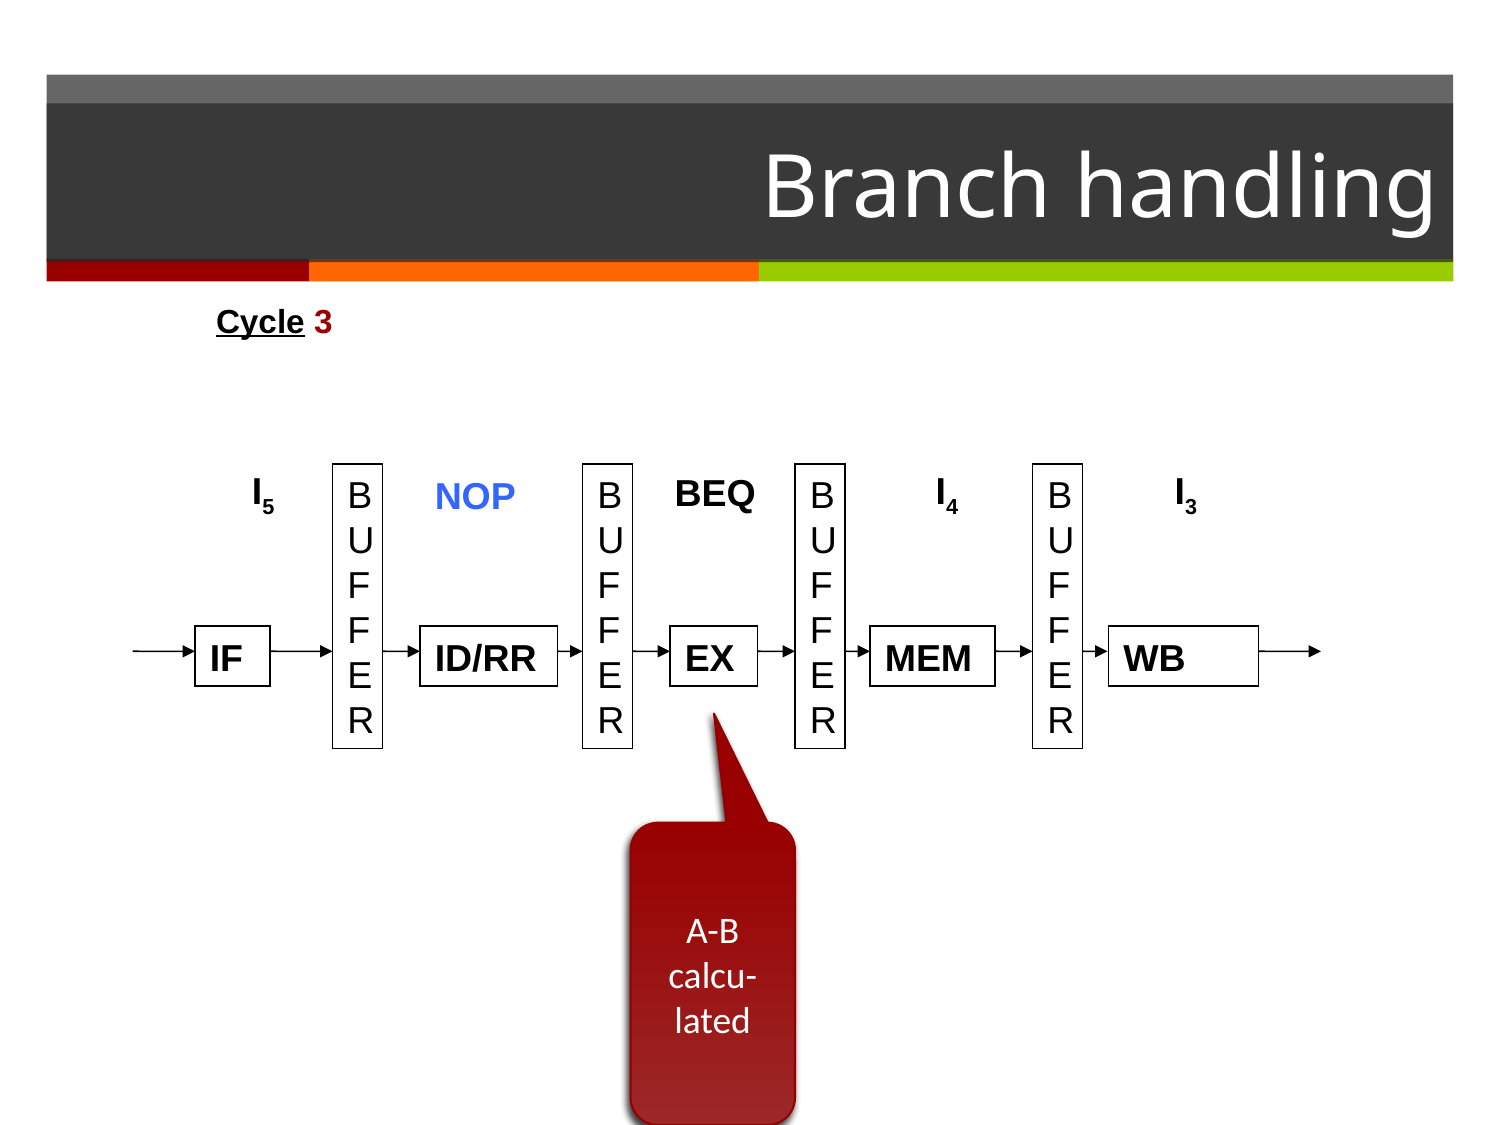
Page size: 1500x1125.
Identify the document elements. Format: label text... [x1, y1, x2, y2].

text_box [1258, 645, 1322, 658]
text_box [557, 645, 583, 658]
text_box Cycle 3 [201, 292, 521, 348]
text_box [845, 645, 871, 658]
text_box WB [1108, 626, 1259, 686]
text_box A-B calcu- lated [629, 712, 797, 1125]
text_box I3 [1159, 460, 1215, 526]
text_box NOP [420, 464, 532, 525]
text_box IF [195, 626, 270, 686]
text_box B U F F E R [332, 463, 383, 749]
text_box BEQ [659, 461, 772, 521]
text_box I5 [237, 460, 292, 526]
title Branch handling [46, 103, 1454, 263]
text_box EX [669, 626, 758, 686]
text_box B U F F E R [1032, 463, 1083, 749]
text_box [632, 645, 671, 658]
text_box B U F F E R [582, 463, 633, 749]
text_box B U F F E R [795, 463, 846, 749]
text_box ID/RR [420, 626, 558, 686]
text_box I4 [920, 460, 976, 526]
text_box [995, 645, 1033, 658]
text_box MEM [870, 626, 996, 686]
text_box [757, 645, 796, 658]
text_box [1082, 645, 1108, 658]
text_box [132, 645, 196, 658]
text_box [269, 645, 333, 658]
text_box [382, 645, 421, 658]
